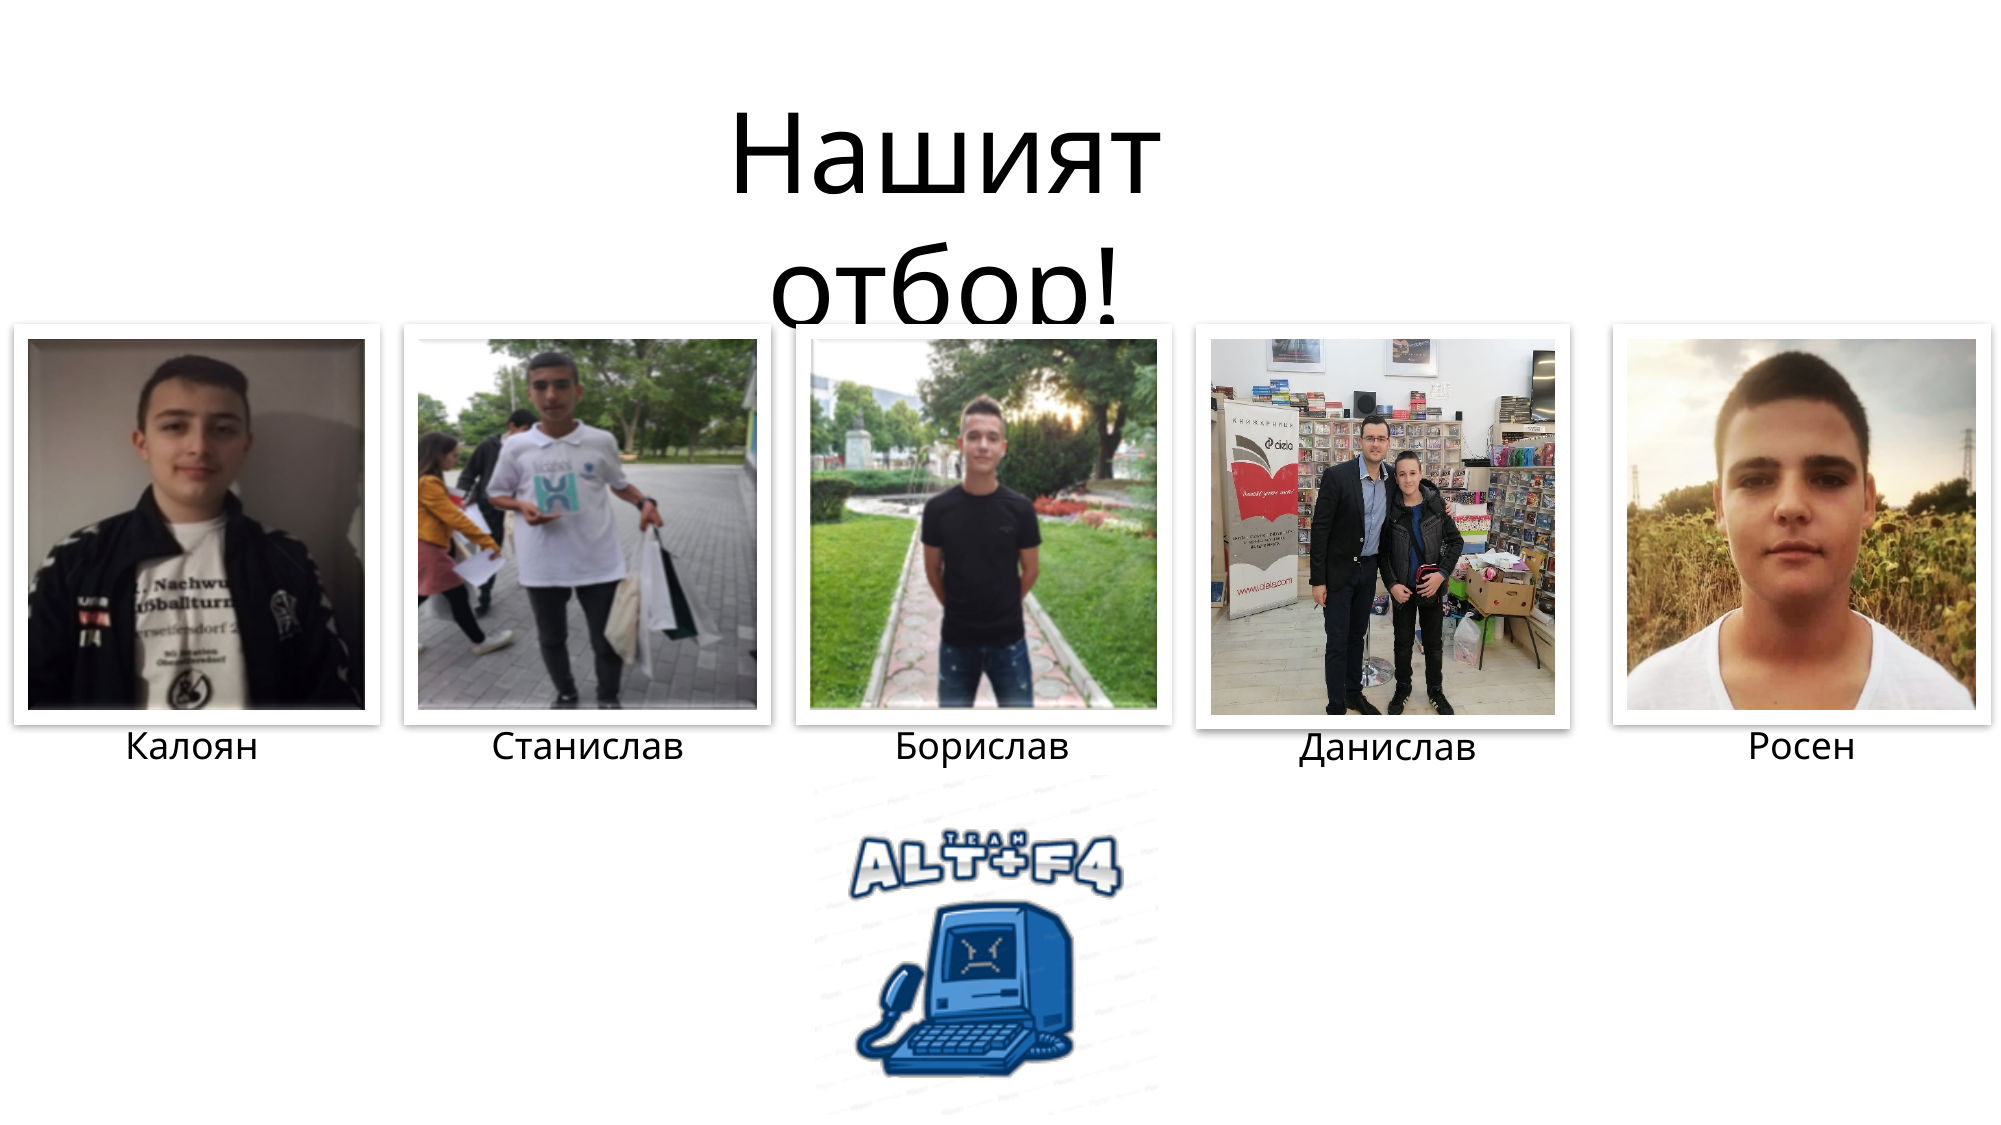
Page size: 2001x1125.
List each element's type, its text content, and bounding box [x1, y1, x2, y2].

picture [815, 774, 1158, 1116]
text_box Борислав [810, 714, 1154, 775]
picture [1210, 338, 1556, 715]
picture [809, 338, 1158, 711]
text_box Росен [1646, 714, 1958, 775]
picture [27, 338, 366, 711]
picture [1626, 338, 1977, 711]
picture [418, 338, 757, 711]
text_box Калоян [42, 714, 342, 775]
text_box Данислав [1208, 715, 1568, 776]
text_box Нашият отбор! [530, 74, 1360, 359]
text_box Станислав [459, 714, 716, 775]
